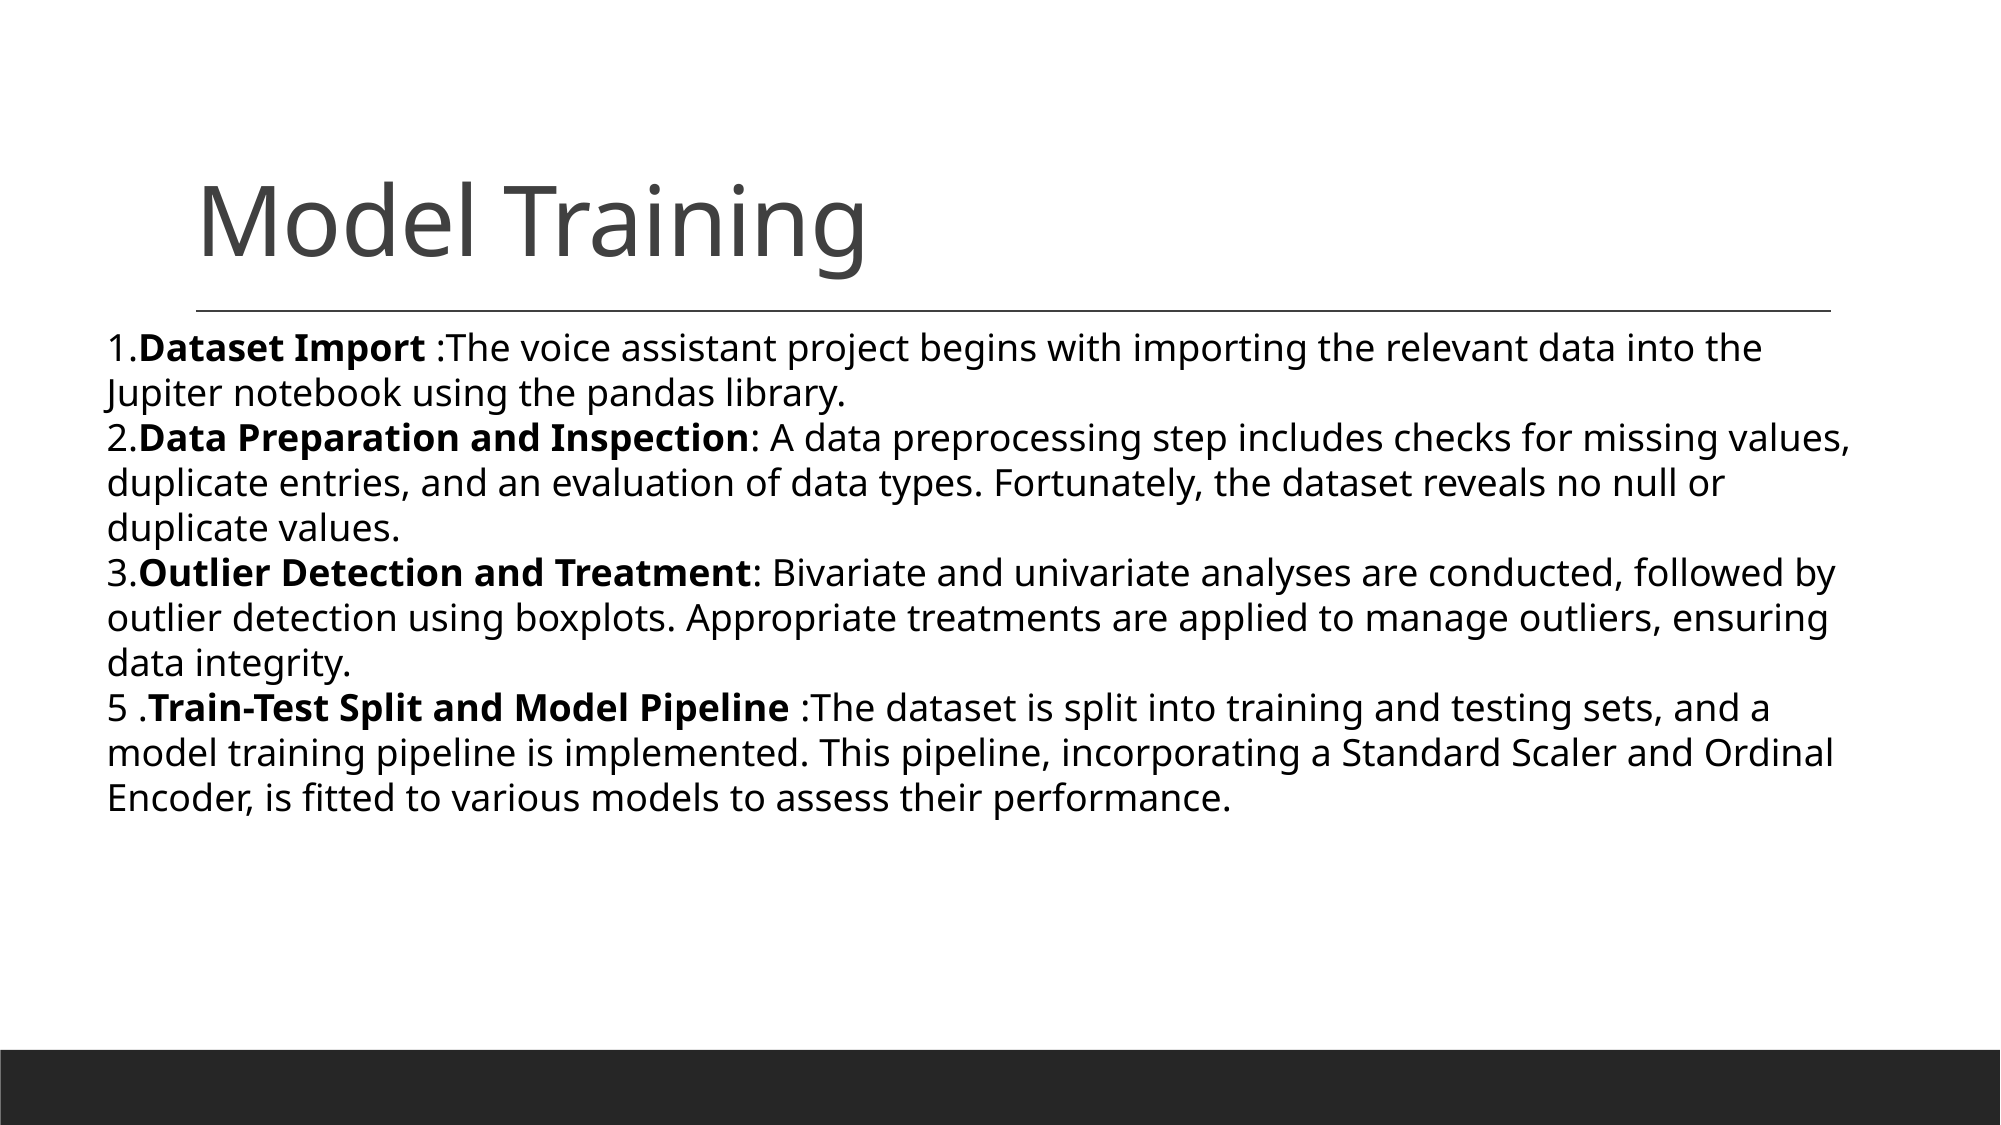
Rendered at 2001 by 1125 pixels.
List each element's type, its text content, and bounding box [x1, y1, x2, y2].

text_box 1.Dataset Import :The voice assistant project begins with importing the relevant data into the Jupiter notebook using the pandas library. 2.Data Preparation and Inspection: A data preprocessing step includes checks for missing values, duplicate entries, and an evaluation of data types. Fortunately, the dataset reveals no null or duplicate values. 3.Outlier Detection and Treatment: Bivariate and univariate analyses are conducted, followed by outlier detection using boxplots. Appropriate treatments are applied to manage outliers, ensuring data integrity. 5 .Train-Test Split and Model Pipeline :The dataset is split into training and testing sets, and a model training pipeline is implemented. This pipeline, incorporating a Standard Scaler and Ordinal Encoder, is fitted to various models to assess their performance. [91, 316, 1887, 826]
title Model Training [180, 47, 1830, 285]
